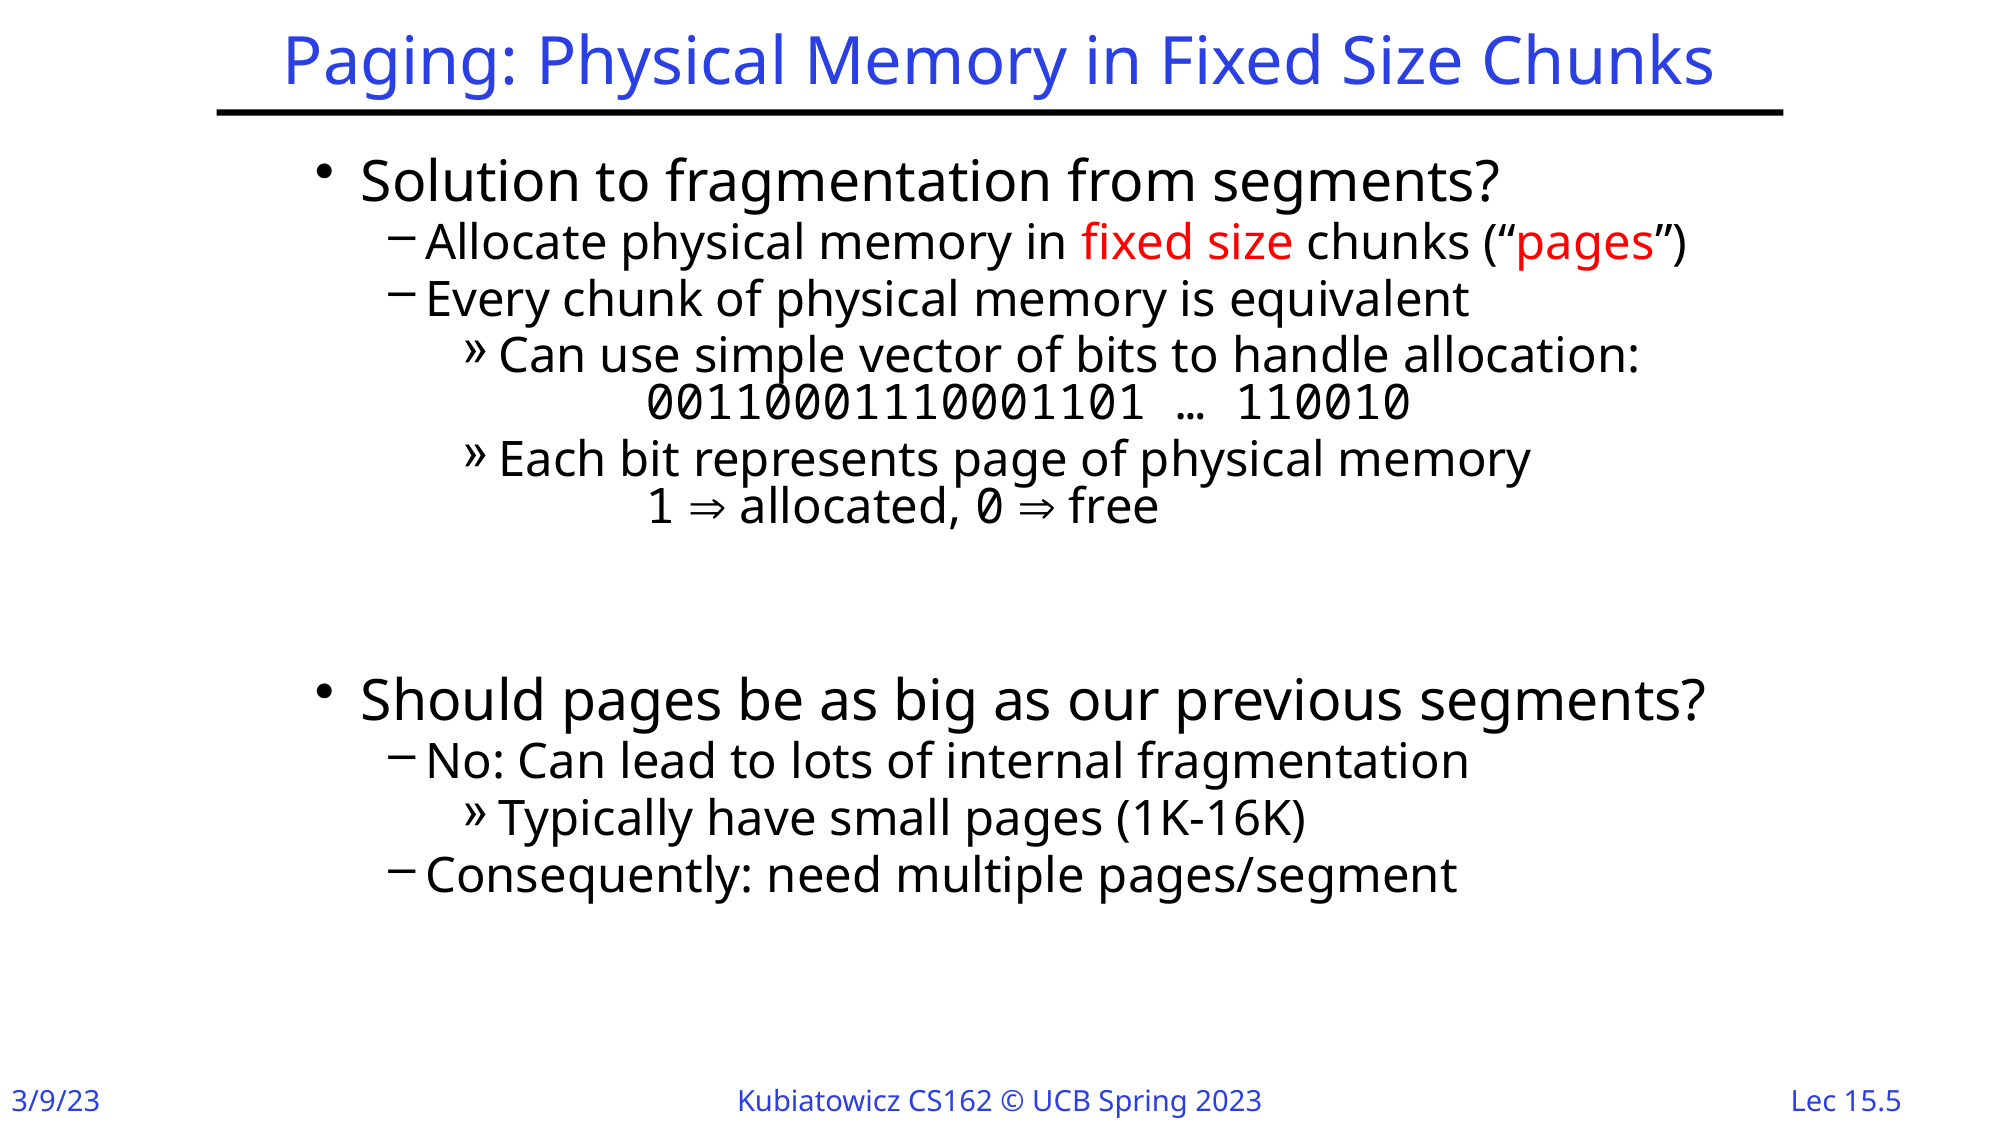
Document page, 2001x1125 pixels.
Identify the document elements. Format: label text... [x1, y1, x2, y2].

list Solution to fragmentation from segments? Allocate physical memory in fixed size chunks (“pages”) Every chunk of physical memory is equivalent Can use simple vector of bits to handle allocation: 00110001110001101 … 110010 Each bit represents page of physical memory 1  allocated, 0  free Should pages be as big as our previous segments? No: Can lead to lots of internal fragmentation Typically have small pages (1K-16K) Consequently: need multiple pages/segment [300, 149, 1738, 963]
title Paging: Physical Memory in Fixed Size Chunks [249, 0, 1750, 125]
